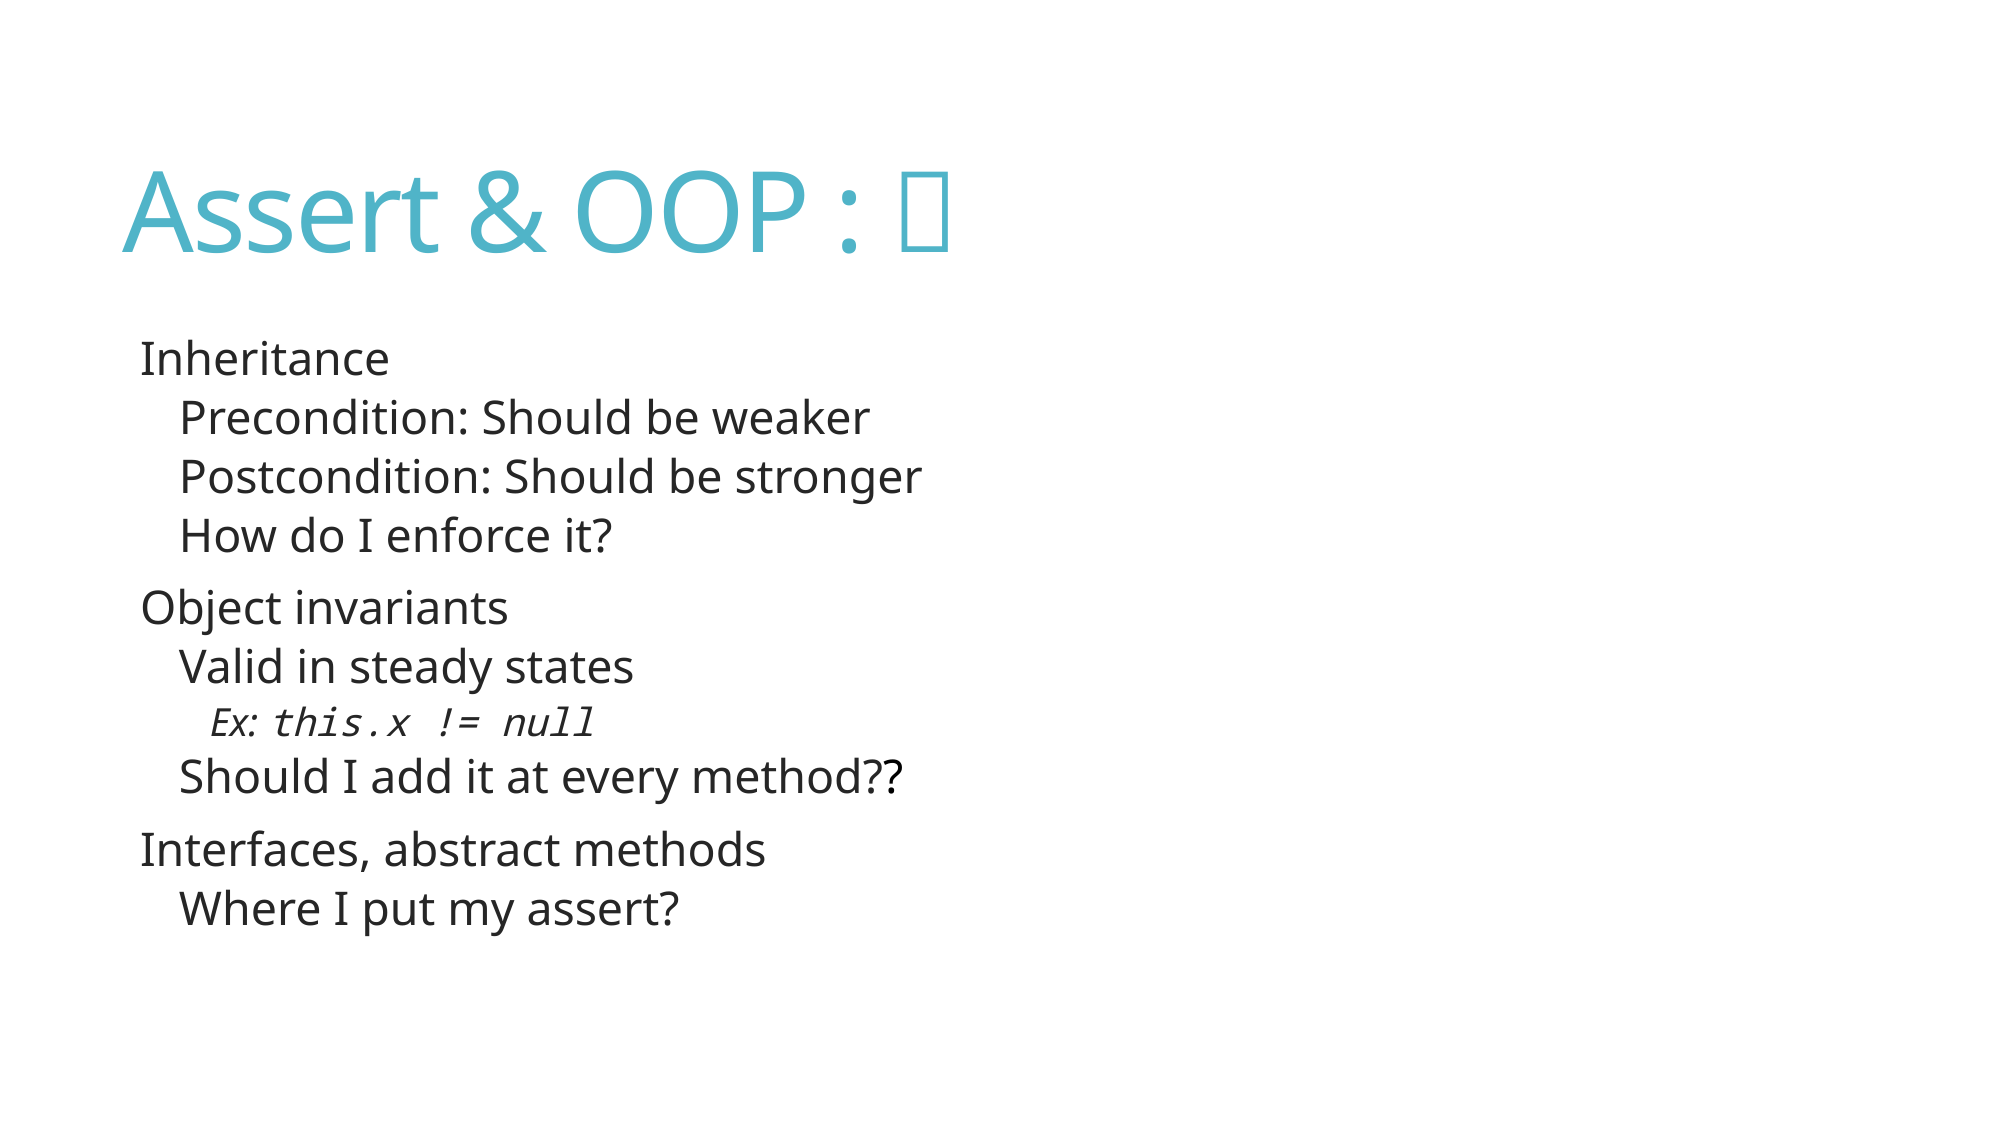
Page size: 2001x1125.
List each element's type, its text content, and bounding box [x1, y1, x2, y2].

title Assert & OOP :  [107, 81, 1875, 354]
list Inheritance Precondition: Should be weaker Postcondition: Should be stronger How do I enforce it? Object invariants Valid in steady states Ex: this.x != null Should I add it at every method?? Interfaces, abstract methods Where I put my assert? [111, 329, 1876, 948]
